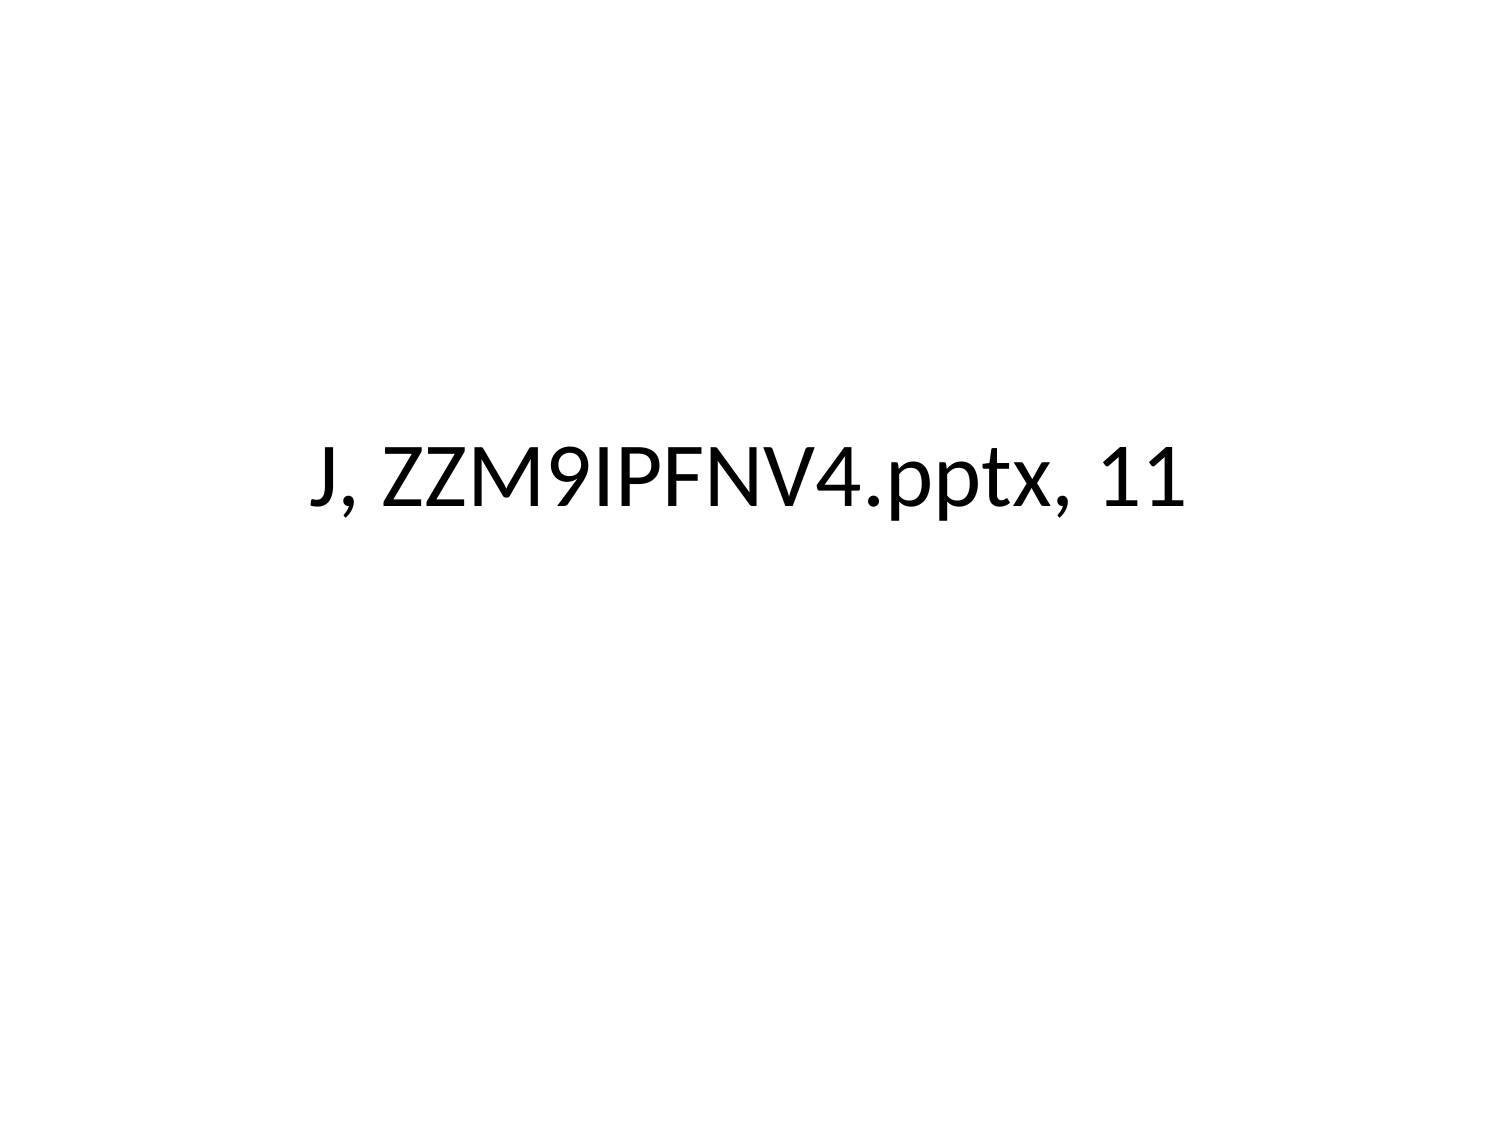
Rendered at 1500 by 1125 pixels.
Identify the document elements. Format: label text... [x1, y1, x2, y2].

title J, ZZM9IPFNV4.pptx, 11 [112, 349, 1388, 591]
